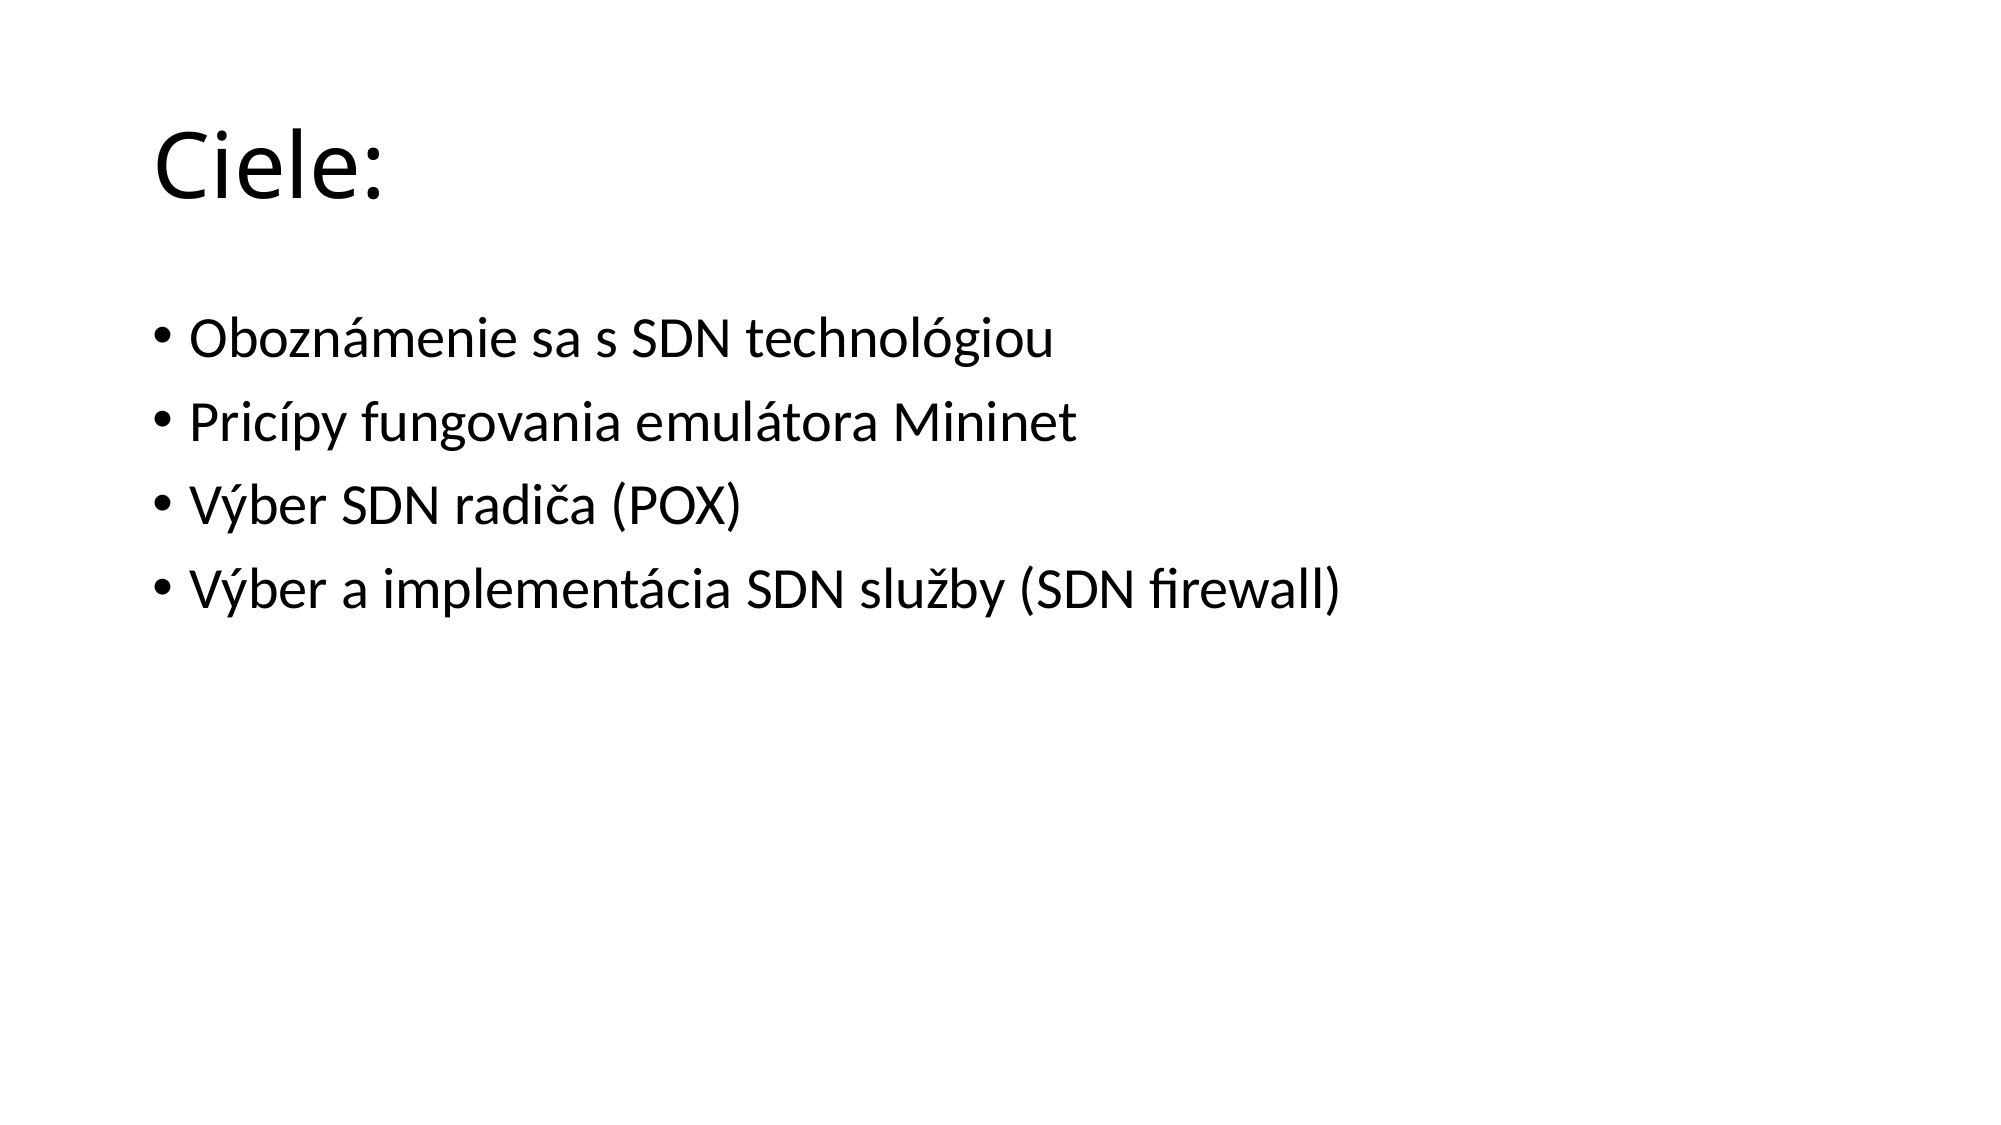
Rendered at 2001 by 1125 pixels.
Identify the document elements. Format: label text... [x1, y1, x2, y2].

list Oboznámenie sa s SDN technológiou Pricípy fungovania emulátora Mininet Výber SDN radiča (POX) Výber a implementácia SDN služby (SDN firewall) [137, 299, 1863, 1014]
title Ciele: [137, 59, 1863, 278]
